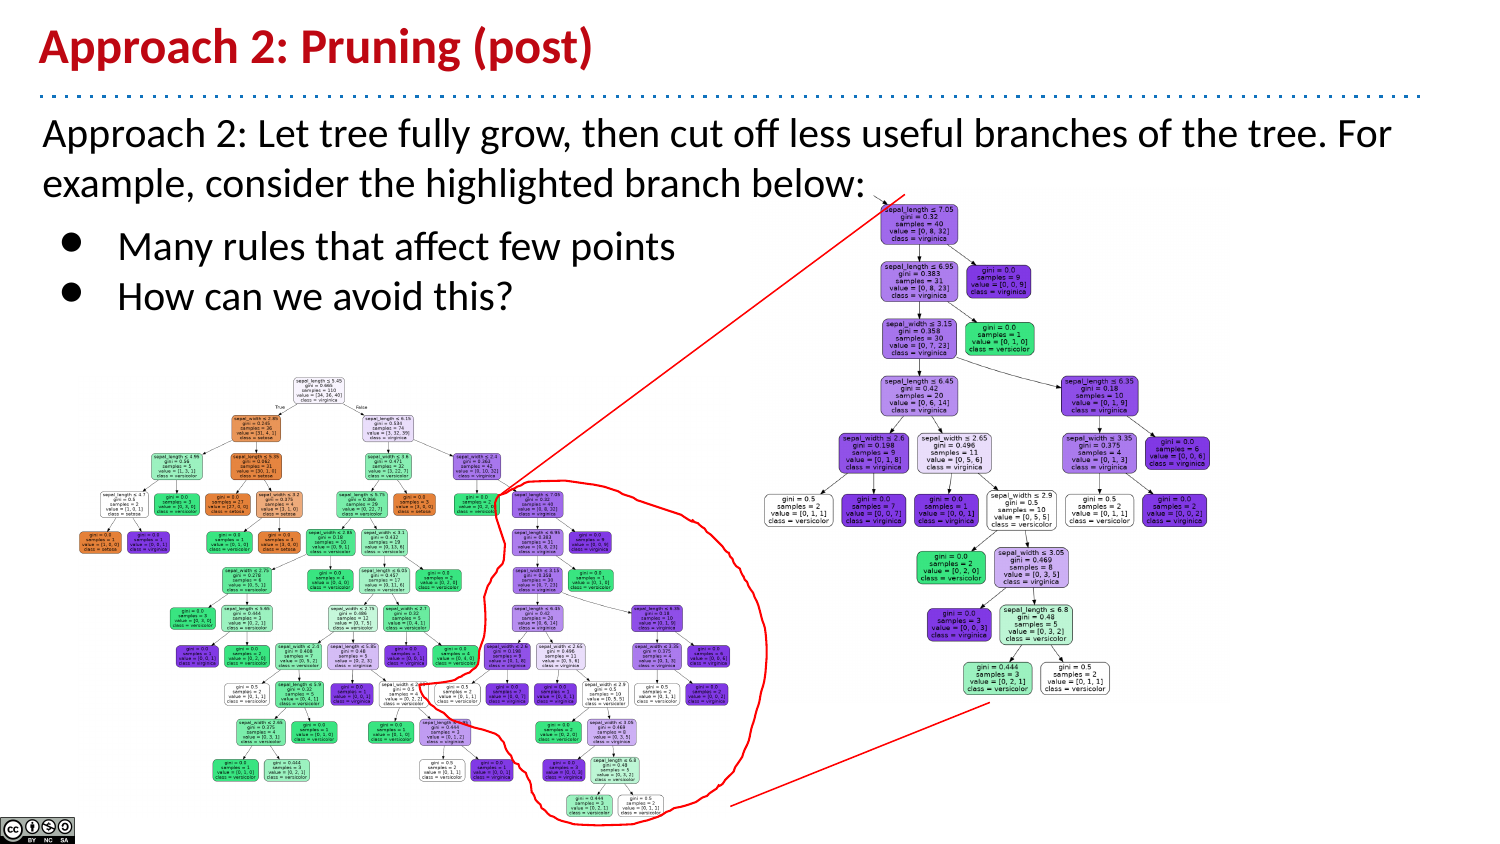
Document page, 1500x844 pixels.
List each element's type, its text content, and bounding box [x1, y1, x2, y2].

picture [78, 376, 731, 818]
picture [749, 186, 1230, 703]
title Approach 2: Pruning (post) [27, 15, 1378, 91]
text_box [501, 194, 906, 495]
text_box [736, 565, 744, 700]
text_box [730, 702, 990, 807]
picture [0, 817, 75, 844]
list Approach 2: Let tree fully grow, then cut off less useful branches of the tree. For example, consider the highlighted branch below: Many rules that affect few points How can we avoid this? [27, 91, 1413, 352]
